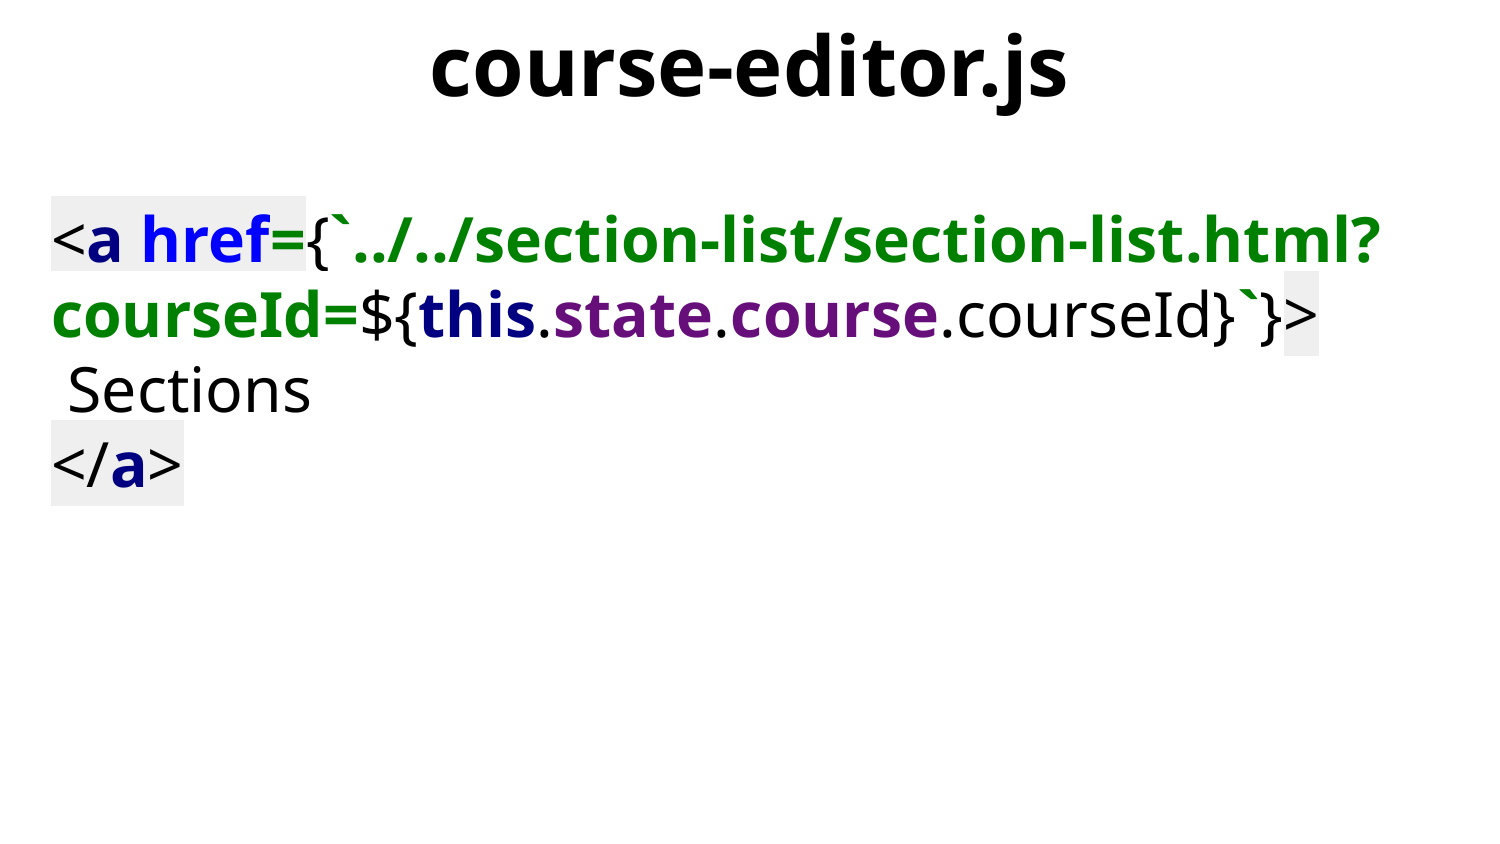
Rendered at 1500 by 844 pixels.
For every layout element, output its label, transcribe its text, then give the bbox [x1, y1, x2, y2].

list <a href={`../../section-list/section-list.html?courseId=${this.state.course.courseId}`}> Sections </a> [36, 110, 1500, 844]
title course-editor.js [0, 0, 1500, 111]
